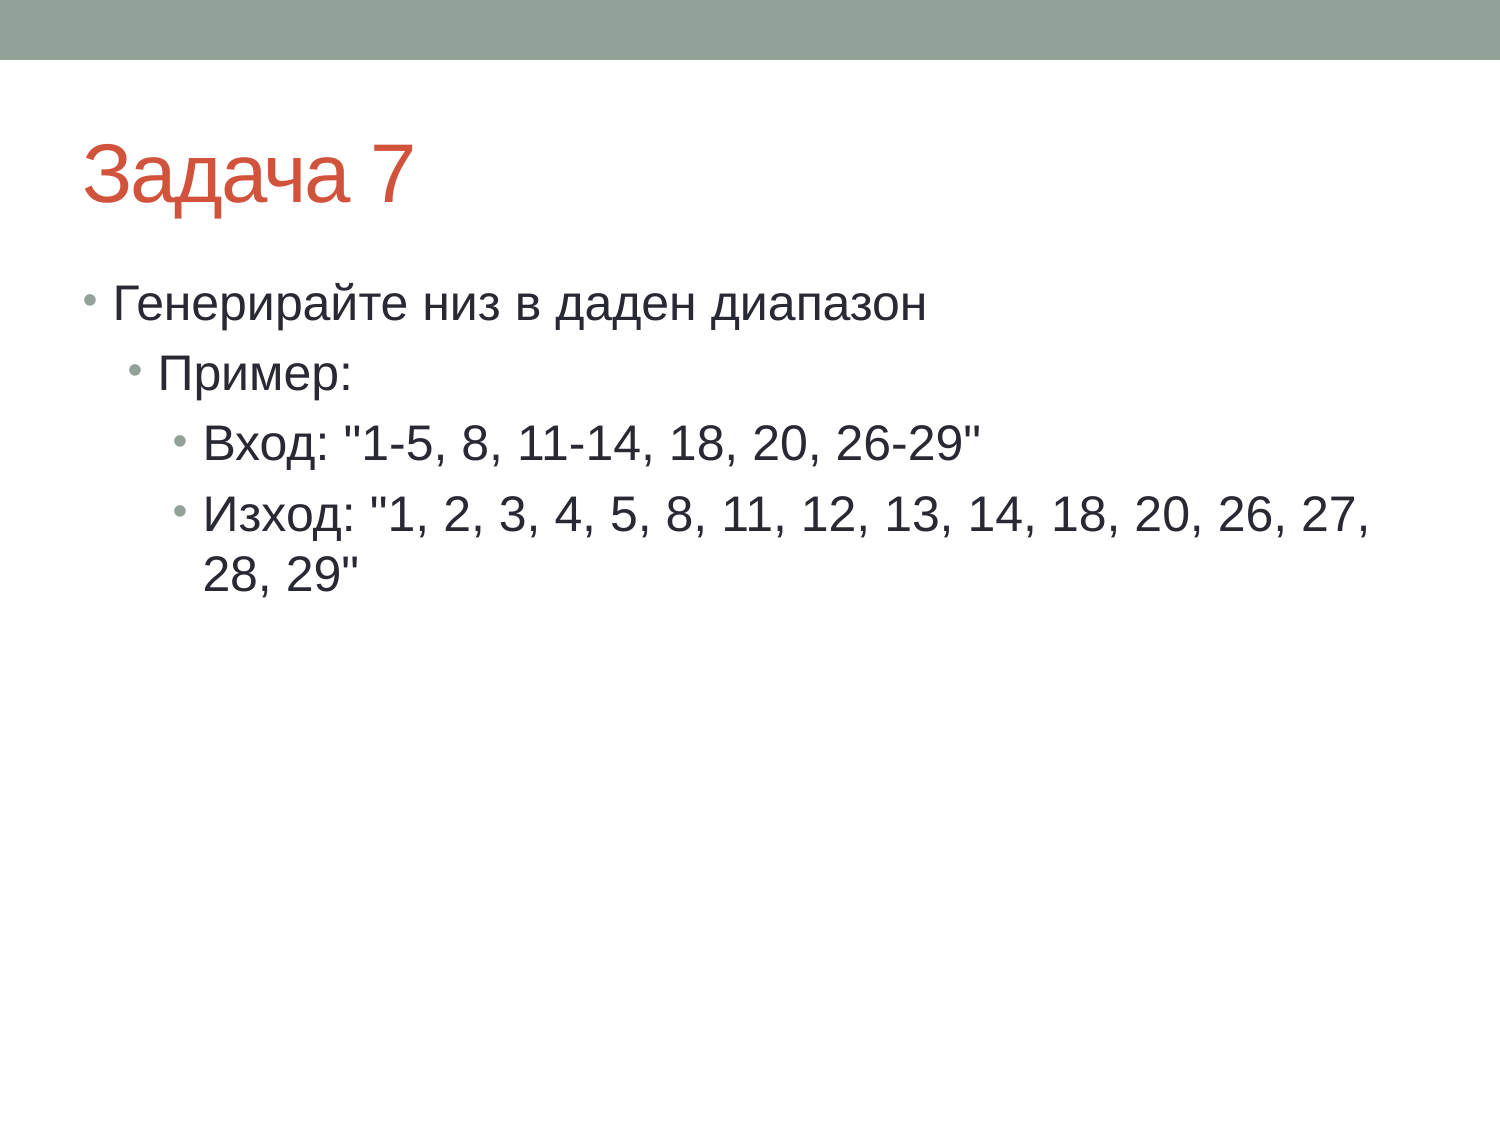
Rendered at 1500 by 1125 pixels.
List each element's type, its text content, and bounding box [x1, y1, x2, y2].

title Задача 7 [74, 86, 1426, 251]
list Генерирайте низ в даден диапазон Пример: Вход: "1-5, 8, 11-14, 18, 20, 26-29" Изход: "1, 2, 3, 4, 5, 8, 11, 12, 13, 14, 18, 20, 26, 27, 28, 29" [74, 261, 1426, 670]
